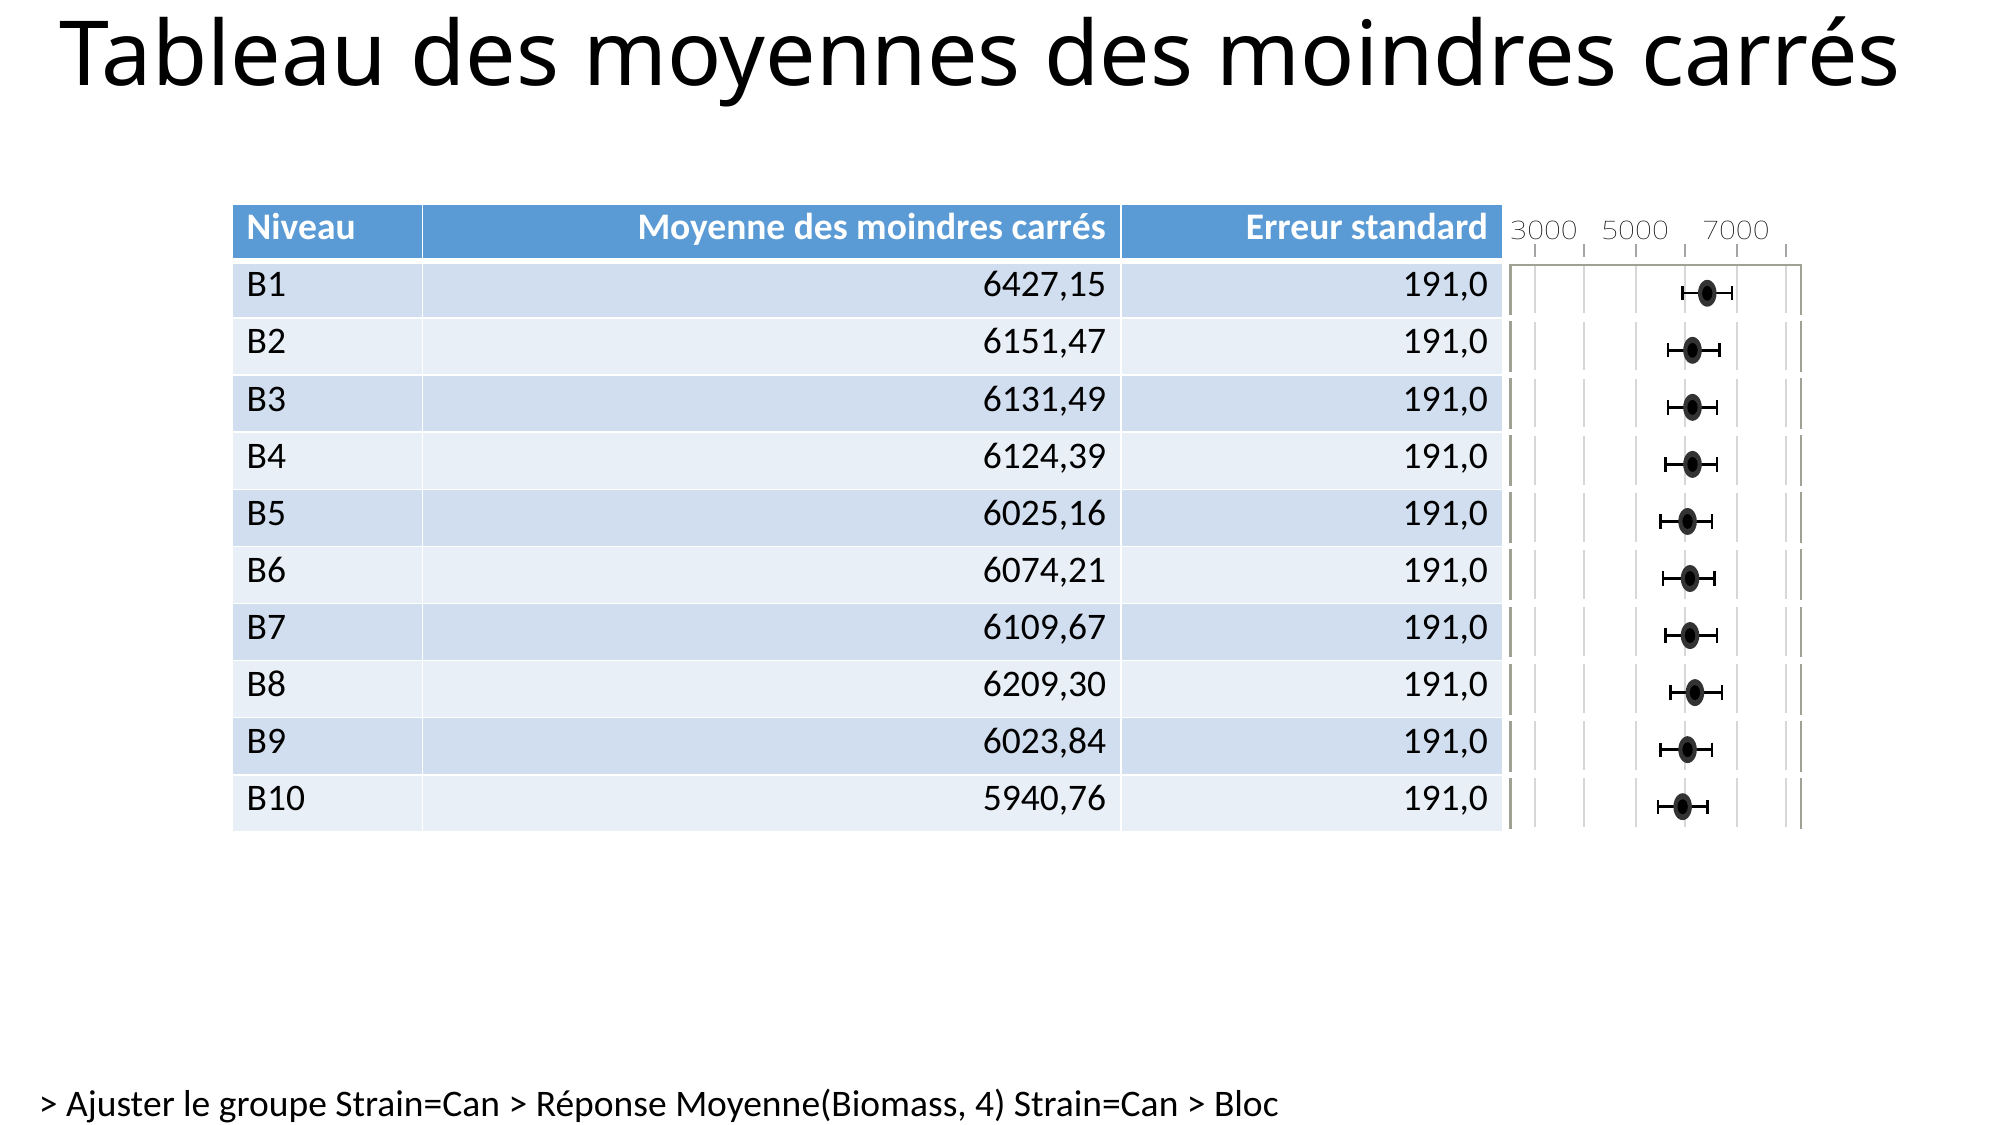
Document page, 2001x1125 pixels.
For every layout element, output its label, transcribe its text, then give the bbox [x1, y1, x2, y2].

table_cell [1504, 319, 1805, 374]
table_cell B9 [233, 718, 422, 774]
table_cell [1504, 718, 1805, 774]
table_cell 6124,39 [423, 433, 1120, 489]
table_cell 191,0 [1122, 376, 1502, 431]
table_cell [1504, 604, 1805, 660]
table_cell B5 [233, 490, 422, 546]
table_cell [1504, 376, 1805, 431]
table_cell 191,0 [1122, 264, 1502, 317]
table_cell B1 [233, 264, 422, 317]
table_cell 6023,84 [423, 718, 1120, 774]
table_header Niveau [233, 205, 422, 258]
table_cell 6109,67 [423, 604, 1120, 660]
table_cell [1504, 661, 1805, 717]
table_cell 191,0 [1122, 604, 1502, 660]
table_cell [1504, 264, 1805, 317]
table_cell 6025,16 [423, 490, 1120, 546]
table_cell 191,0 [1122, 661, 1502, 717]
table_cell 191,0 [1122, 319, 1502, 374]
table_cell B6 [233, 547, 422, 603]
text_box > Ajuster le groupe Strain=Can > Réponse Moyenne(Biomass, 4) Strain=Can > Bloc [38, 1079, 1281, 1125]
table_cell 6427,15 [423, 264, 1120, 317]
table_cell B3 [233, 376, 422, 431]
table_cell B2 [233, 319, 422, 374]
table_cell B10 [233, 776, 422, 831]
title Tableau des moyennes des moindres carrés [0, 0, 1963, 113]
table_cell 191,0 [1122, 433, 1502, 489]
table_cell [1504, 776, 1805, 831]
table_cell 6131,49 [423, 376, 1120, 431]
table_cell 6209,30 [423, 661, 1120, 717]
table_cell [1504, 490, 1805, 546]
table_cell 191,0 [1122, 490, 1502, 546]
table_cell 191,0 [1122, 718, 1502, 774]
table_header Moyenne des moindres carrés [423, 205, 1120, 258]
table_cell B8 [233, 661, 422, 717]
table_header Erreur standard [1122, 205, 1502, 258]
table_cell 6151,47 [423, 319, 1120, 374]
table_cell 191,0 [1122, 547, 1502, 603]
table_cell 191,0 [1122, 776, 1502, 831]
table_cell 6074,21 [423, 547, 1120, 603]
table_cell [1504, 433, 1805, 489]
table_cell B7 [233, 604, 422, 660]
table_cell 5940,76 [423, 776, 1120, 831]
table_cell B4 [233, 433, 422, 489]
table_cell [1504, 547, 1805, 603]
table_header [1504, 205, 1805, 258]
